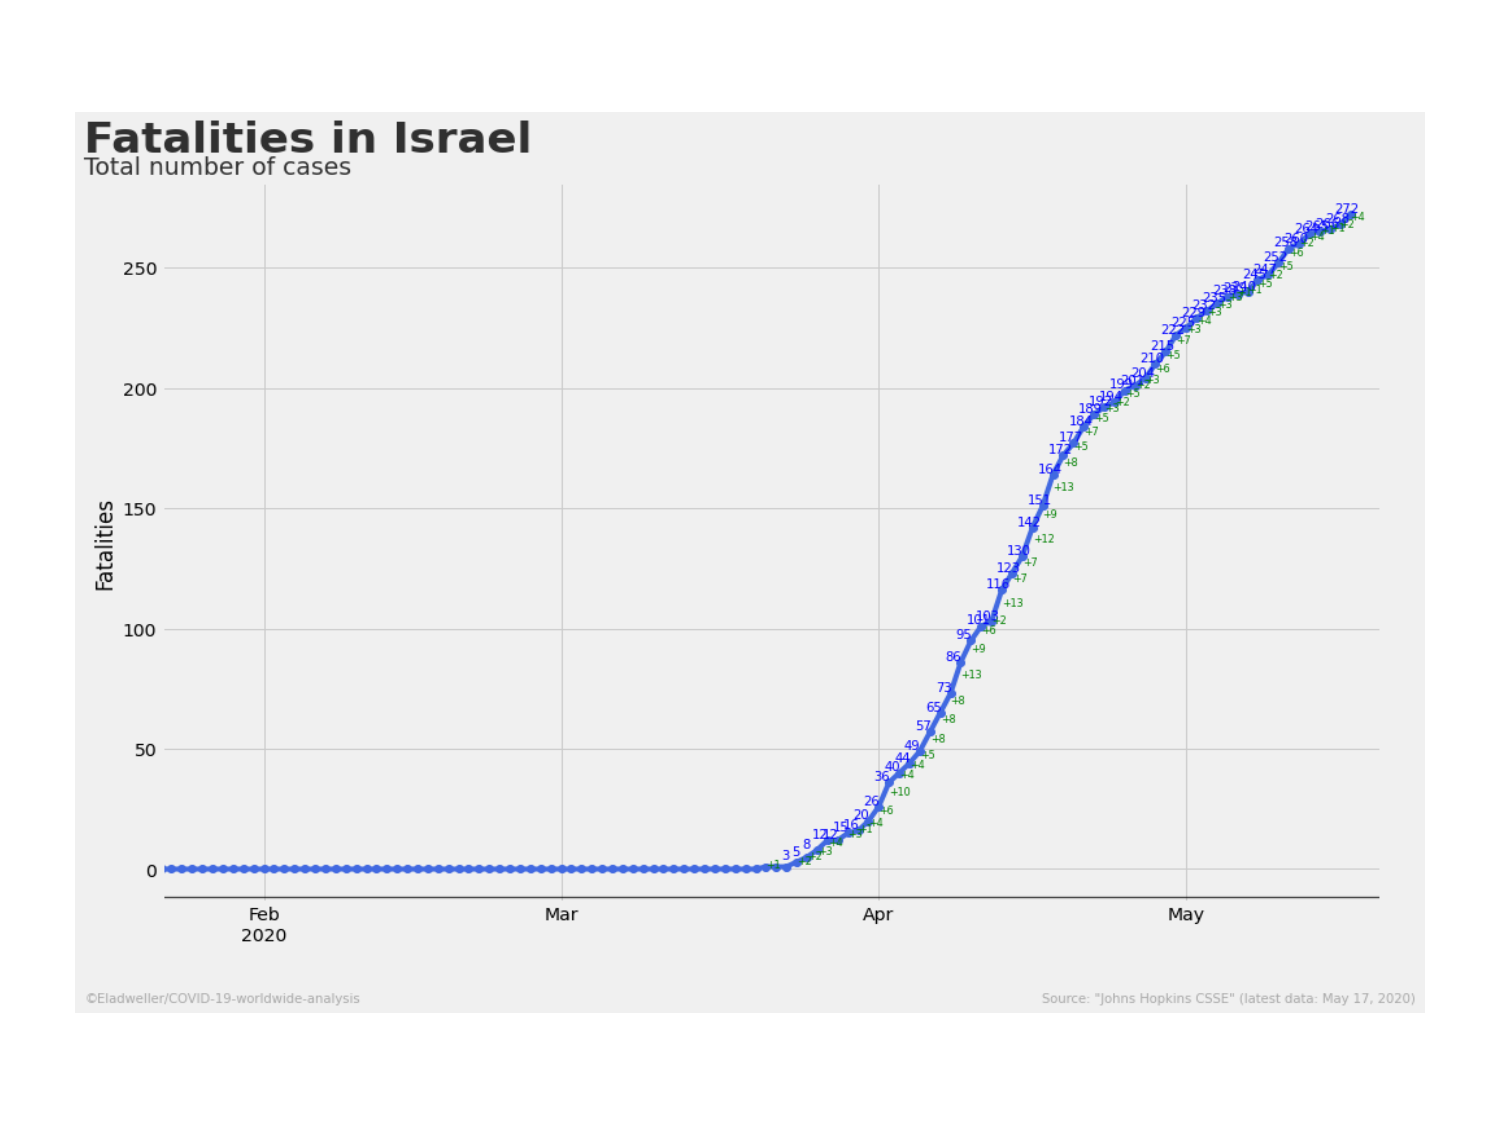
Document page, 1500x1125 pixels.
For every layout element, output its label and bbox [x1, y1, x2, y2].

picture [74, 112, 1426, 1013]
